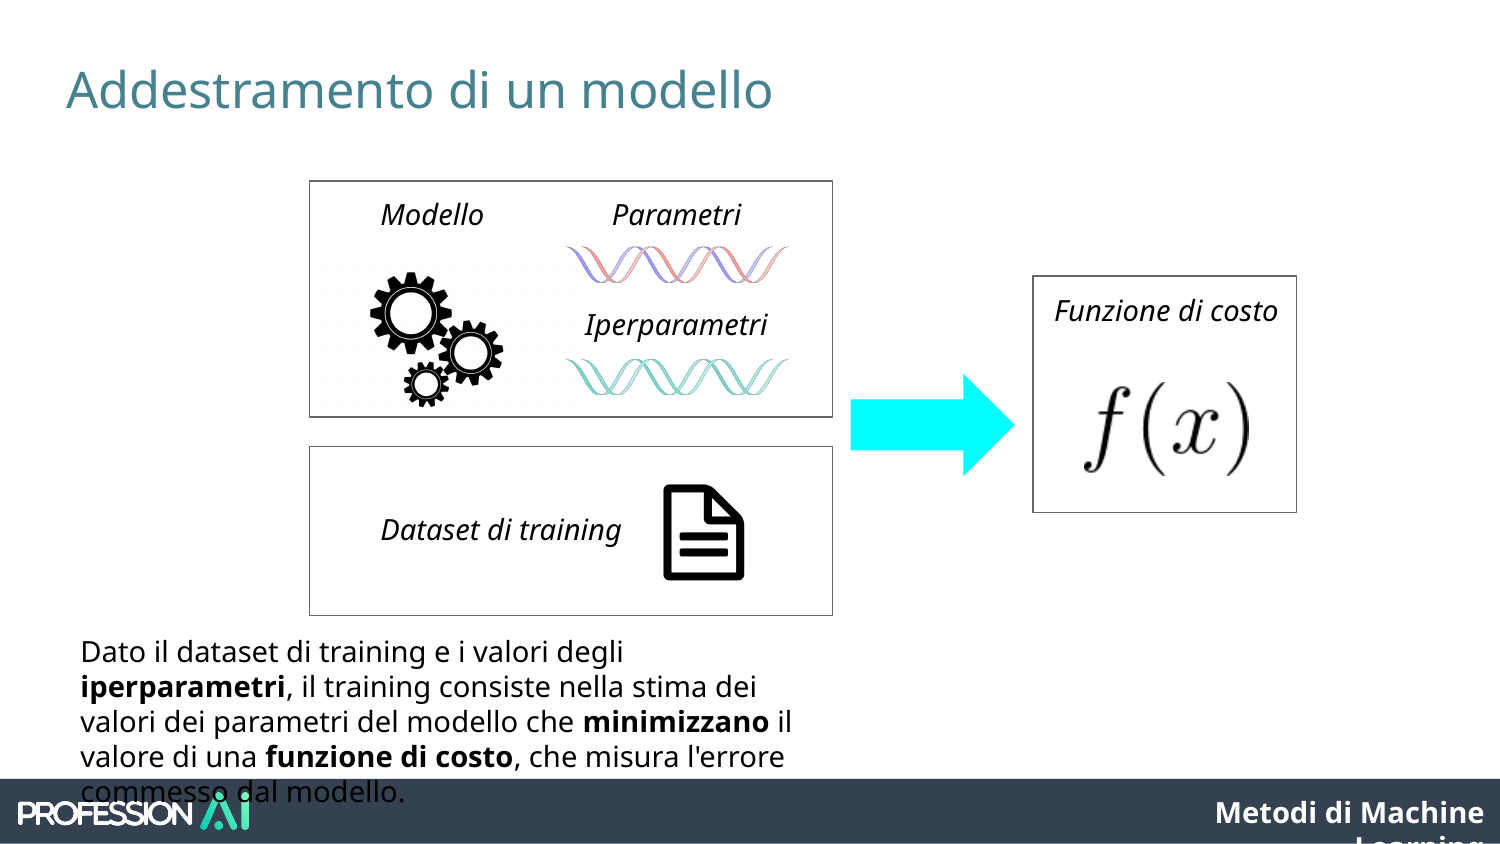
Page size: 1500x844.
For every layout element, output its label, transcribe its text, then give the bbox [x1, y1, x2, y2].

title Addestramento di un modello [51, 42, 1449, 137]
text_box Funzione di costo [1027, 277, 1305, 337]
text_box Dataset di training [365, 496, 643, 556]
text_box [0, 778, 1099, 844]
picture [287, 152, 789, 588]
text_box [793, 180, 833, 418]
picture [17, 792, 250, 831]
text_box [309, 446, 833, 616]
picture [1084, 381, 1249, 477]
text_box [1032, 337, 1297, 513]
text_box Dato il dataset di training e i valori degli iperparametri, il training consiste nella stima dei valori dei parametri del modello che minimizzano il valore di una funzione di costo, che misura l'errore commesso dal modello. [65, 618, 851, 730]
text_box Metodi di Machine Learning [1099, 778, 1500, 844]
text_box [309, 180, 559, 239]
text_box [850, 373, 1015, 477]
